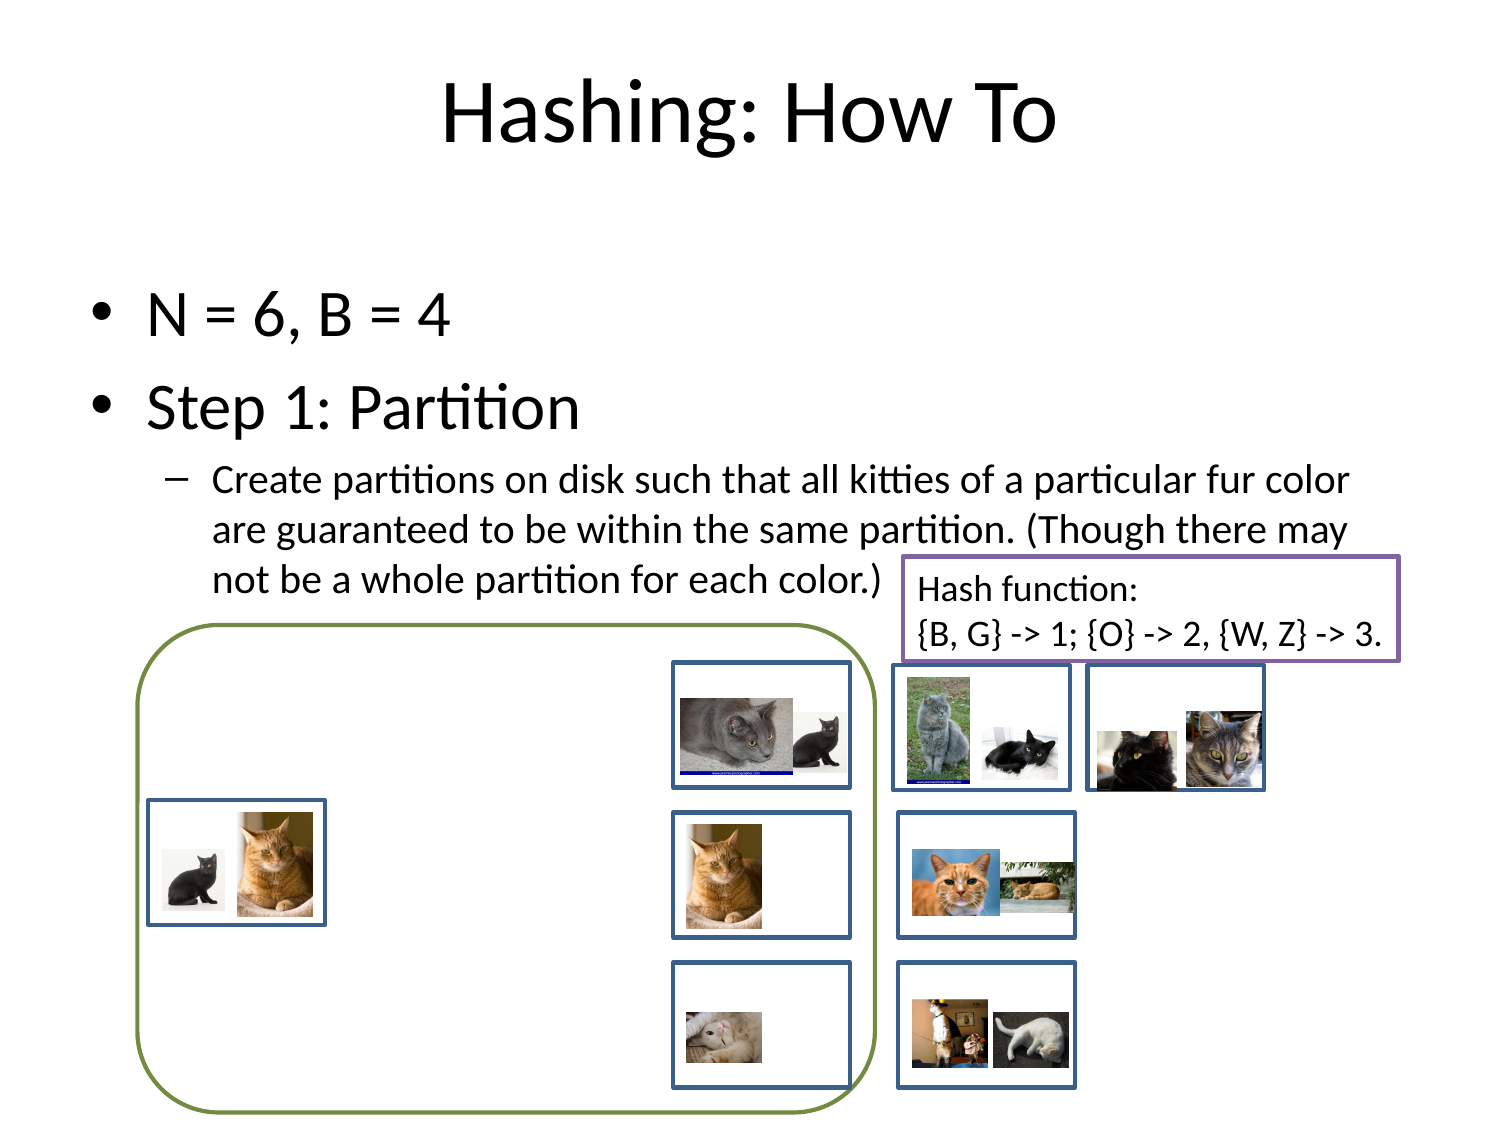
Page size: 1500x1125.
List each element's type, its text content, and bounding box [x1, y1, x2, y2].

title Hashing: How To [75, 12, 1425, 200]
text_box Output: [909, 1002, 1072, 1075]
text_box (name = Sam, sid = 3, bid = 6) [1178, 713, 1188, 792]
text_box [896, 810, 1077, 940]
picture [162, 849, 226, 911]
picture [680, 698, 848, 776]
text_box [671, 660, 852, 790]
picture [237, 812, 313, 917]
text_box Hash function: {B, G} -> 1; {O} -> 2, {W, Z} -> 3. [901, 554, 1401, 663]
text_box [135, 622, 877, 1115]
text_box [671, 810, 852, 940]
picture [981, 727, 1058, 781]
text_box [671, 960, 852, 1090]
picture [912, 999, 988, 1068]
picture [1097, 730, 1178, 791]
picture [685, 1012, 762, 1063]
picture [992, 1012, 1069, 1068]
text_box [896, 960, 1077, 1090]
picture [912, 849, 1076, 916]
picture [1186, 710, 1262, 787]
text_box [891, 663, 1072, 792]
picture [685, 824, 762, 930]
picture [906, 677, 970, 784]
text_box [1085, 663, 1266, 792]
list N = 6, B = 4 Step 1: Partition Create partitions on disk such that all kitties of a particular fur color are guaranteed to be within the same partition. (Though there may not be a whole partition for each color.) [75, 262, 1425, 1005]
